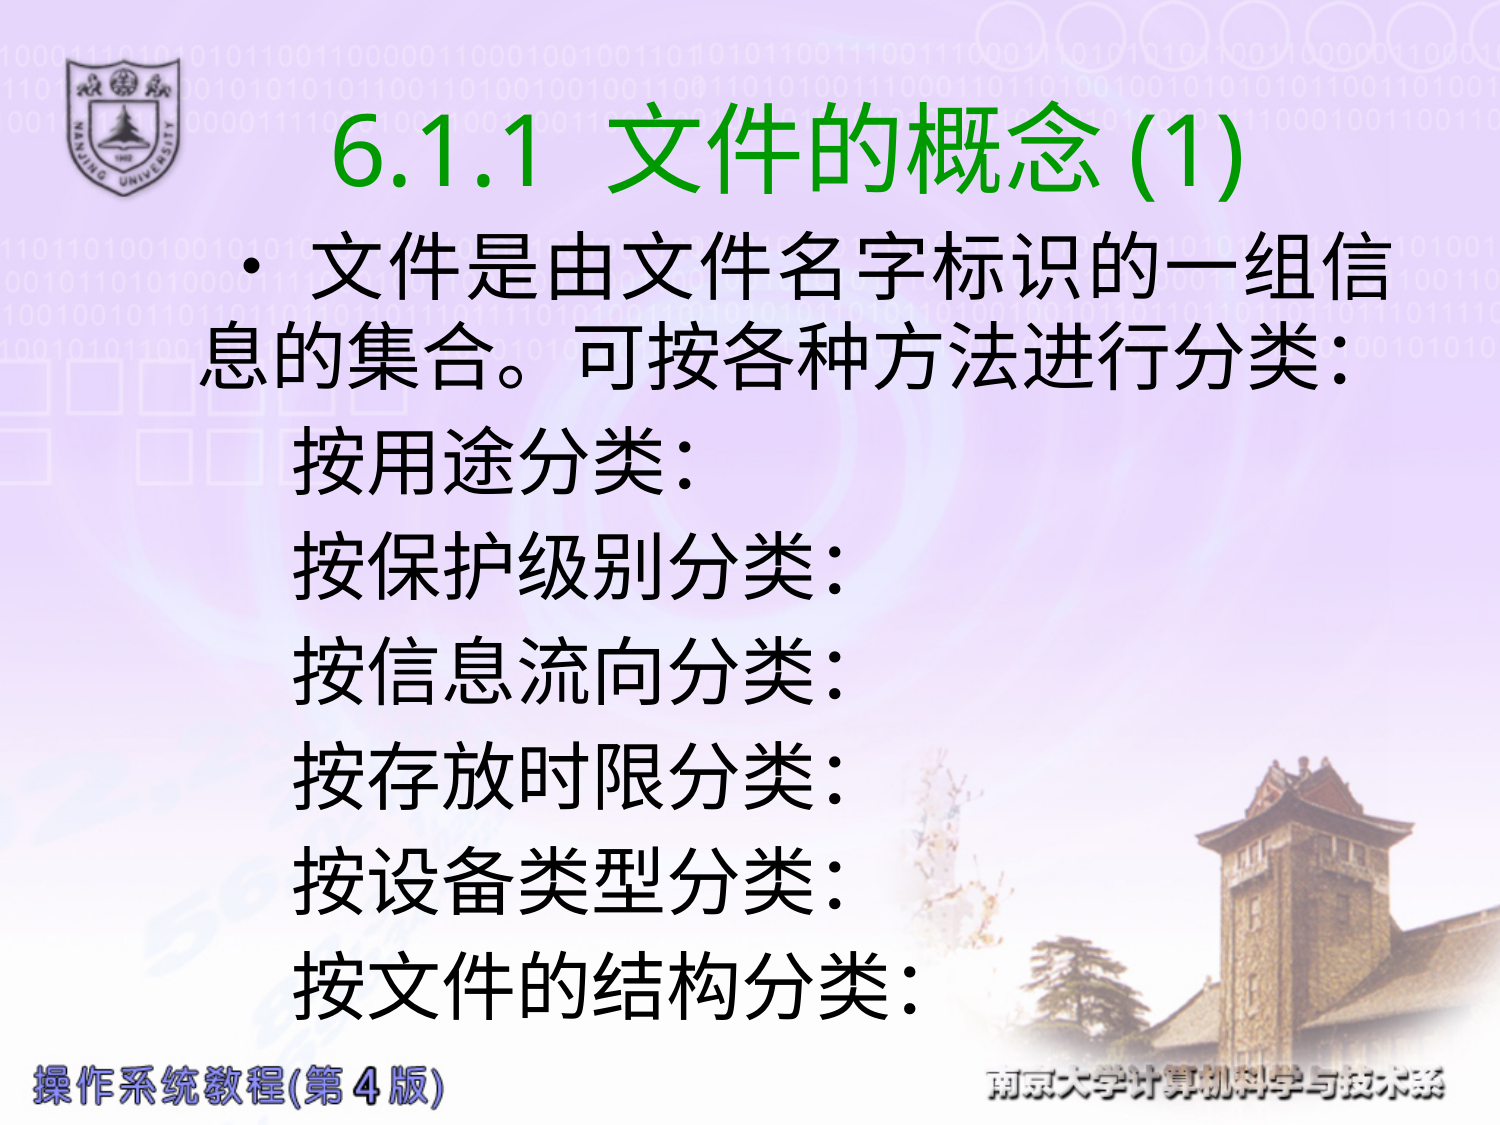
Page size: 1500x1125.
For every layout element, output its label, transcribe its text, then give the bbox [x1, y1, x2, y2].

title 6.1.1 文件的概念(1) [150, 187, 1425, 375]
list •文件是由文件名字标识的一组信息的集合。可按各种方法进行分类： 按用途分类： 按保护级别分类： 按信息流向分类： 按存放时限分类： 按设备类型分类： 按文件的结构分类： [125, 212, 1412, 1063]
picture [0, 0, 1500, 1125]
